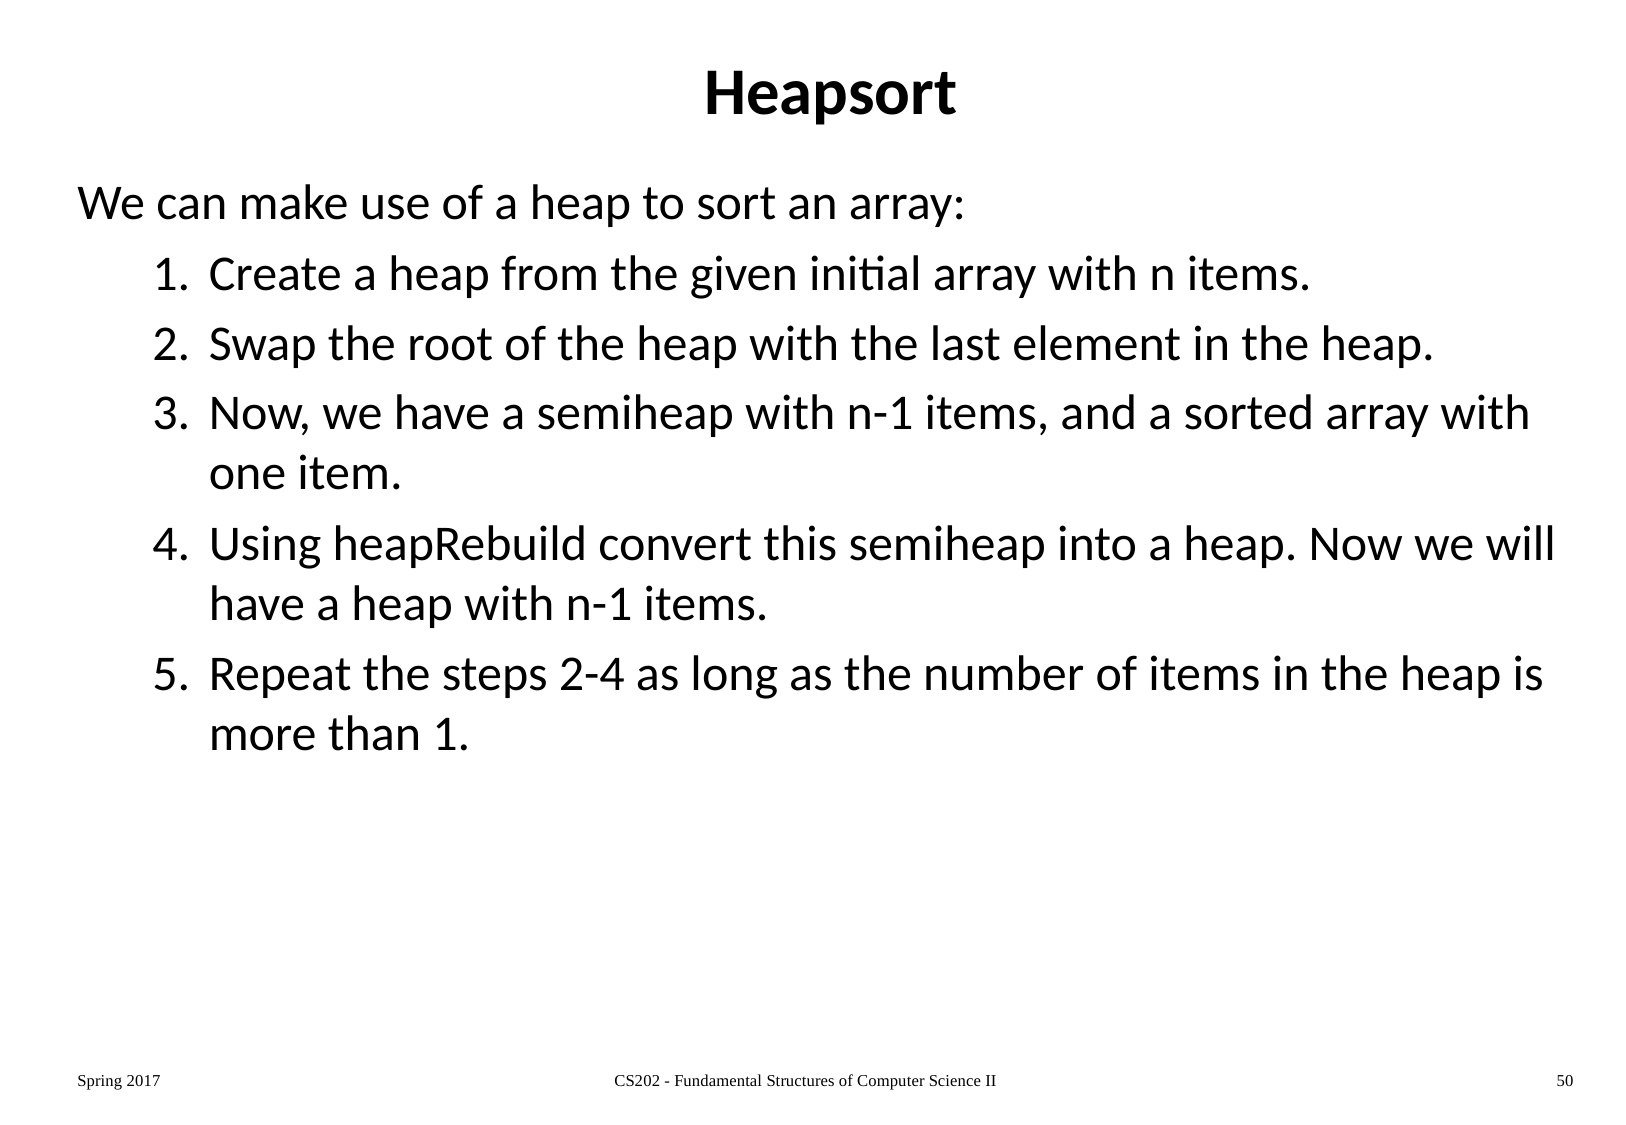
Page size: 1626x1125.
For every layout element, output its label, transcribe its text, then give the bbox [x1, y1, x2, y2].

slide_number 50 [1249, 1062, 1589, 1101]
slide_number Spring 2017 [62, 1062, 402, 1101]
list We can make use of a heap to sort an array: Create a heap from the given initial array with n items. Swap the root of the heap with the last element in the heap. Now, we have a semiheap with n-1 items, and a sorted array with one item. Using heapRebuild convert this semiheap into a heap. Now we will have a heap with n-1 items. Repeat the steps 2-4 as long as the number of items in the heap is more than 1. [62, 162, 1588, 1038]
footer CS202 - Fundamental Structures of Computer Science II [500, 1062, 1111, 1101]
title Heapsort [62, 24, 1600, 150]
